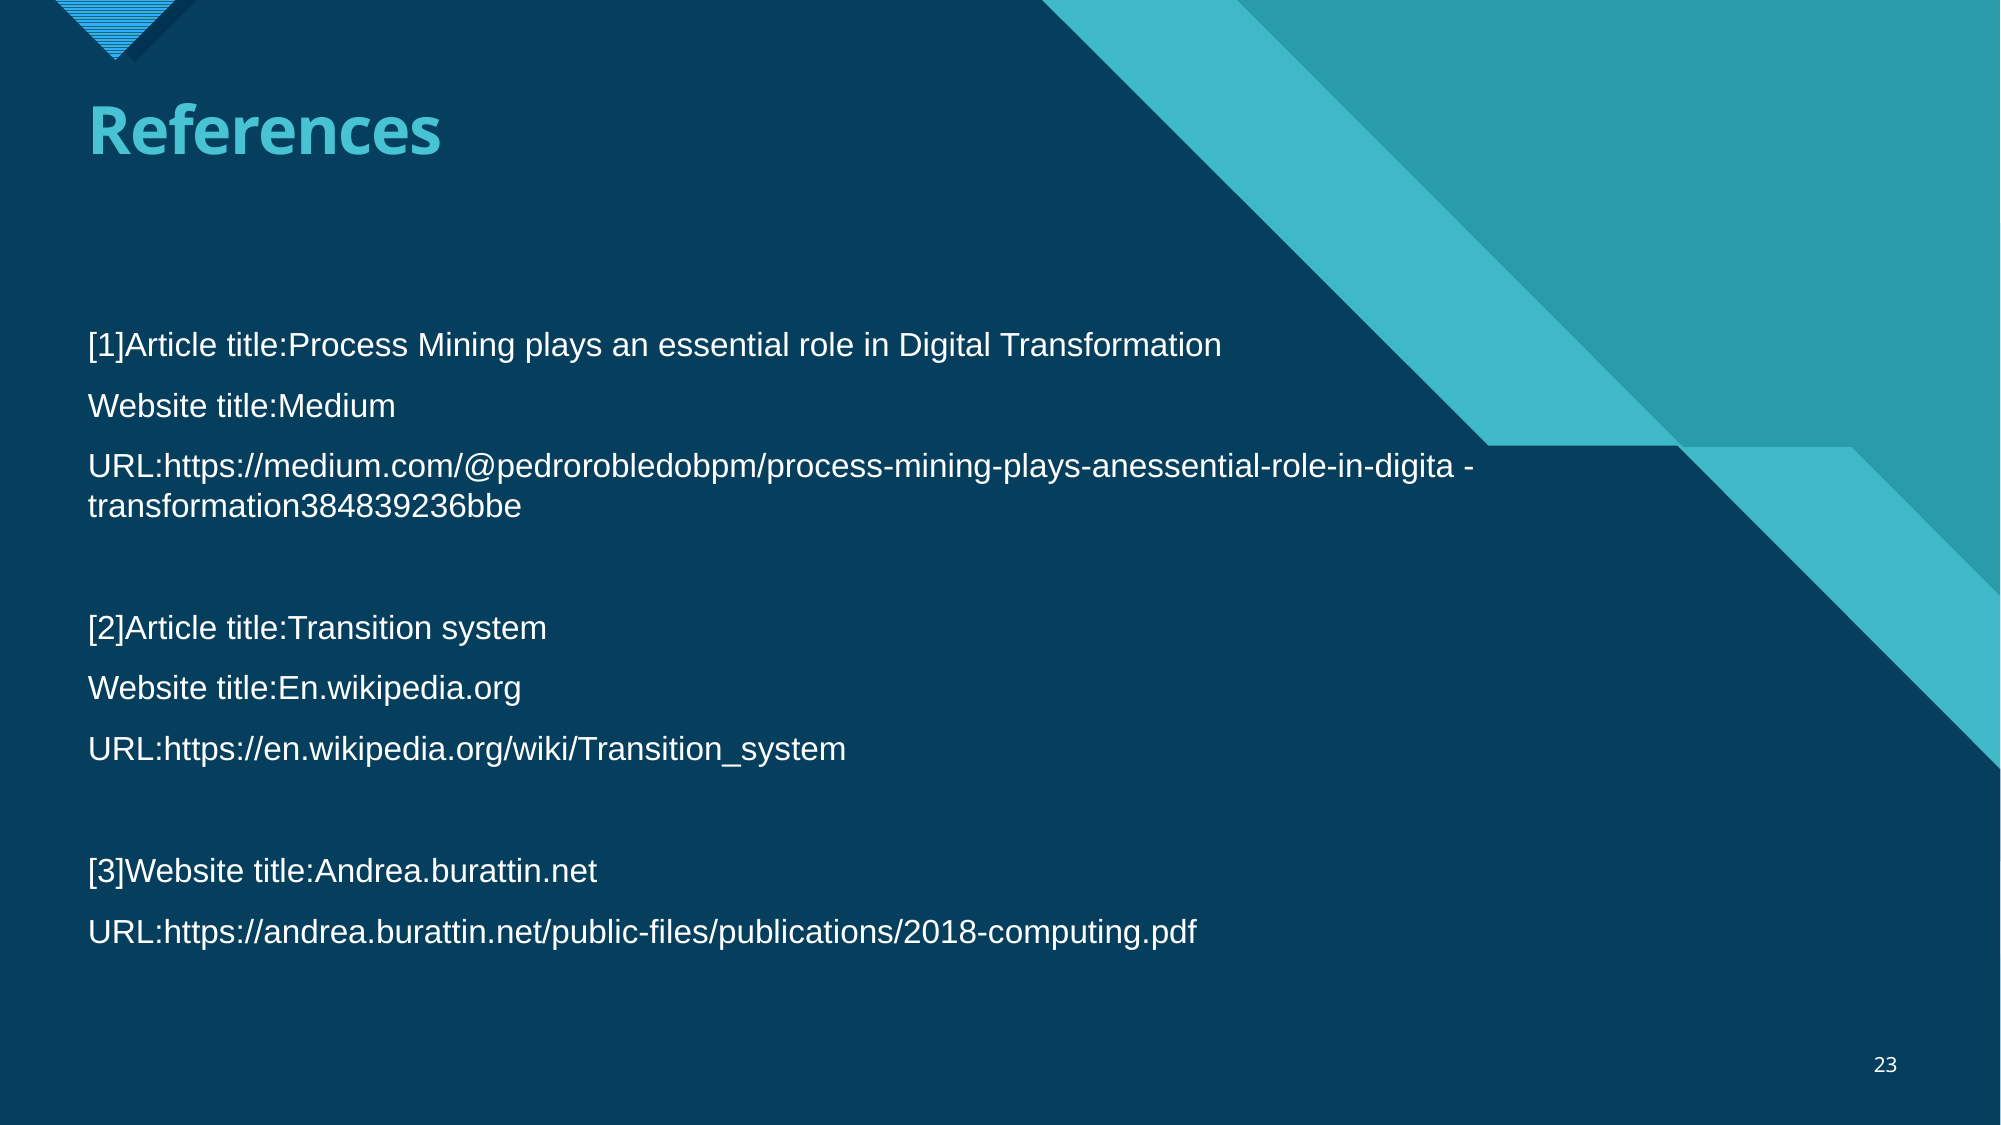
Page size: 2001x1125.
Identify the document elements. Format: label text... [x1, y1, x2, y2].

slide_number 23 [1845, 1035, 1913, 1096]
title References [72, 89, 1913, 177]
list [1]Article title:Process Mining plays an essential role in Digital Transformation Website title:Medium URL:https://medium.com/@pedrorobledobpm/process-mining-plays-anessential-role-in-digita -transformation384839236bbe [2]Article title:Transition system Website title:En.wikipedia.org URL:https://en.wikipedia.org/wiki/Transition_system [3]Website title:Andrea.burattin.net URL:https://andrea.burattin.net/public-files/publications/2018-computing.pdf [72, 315, 1733, 987]
